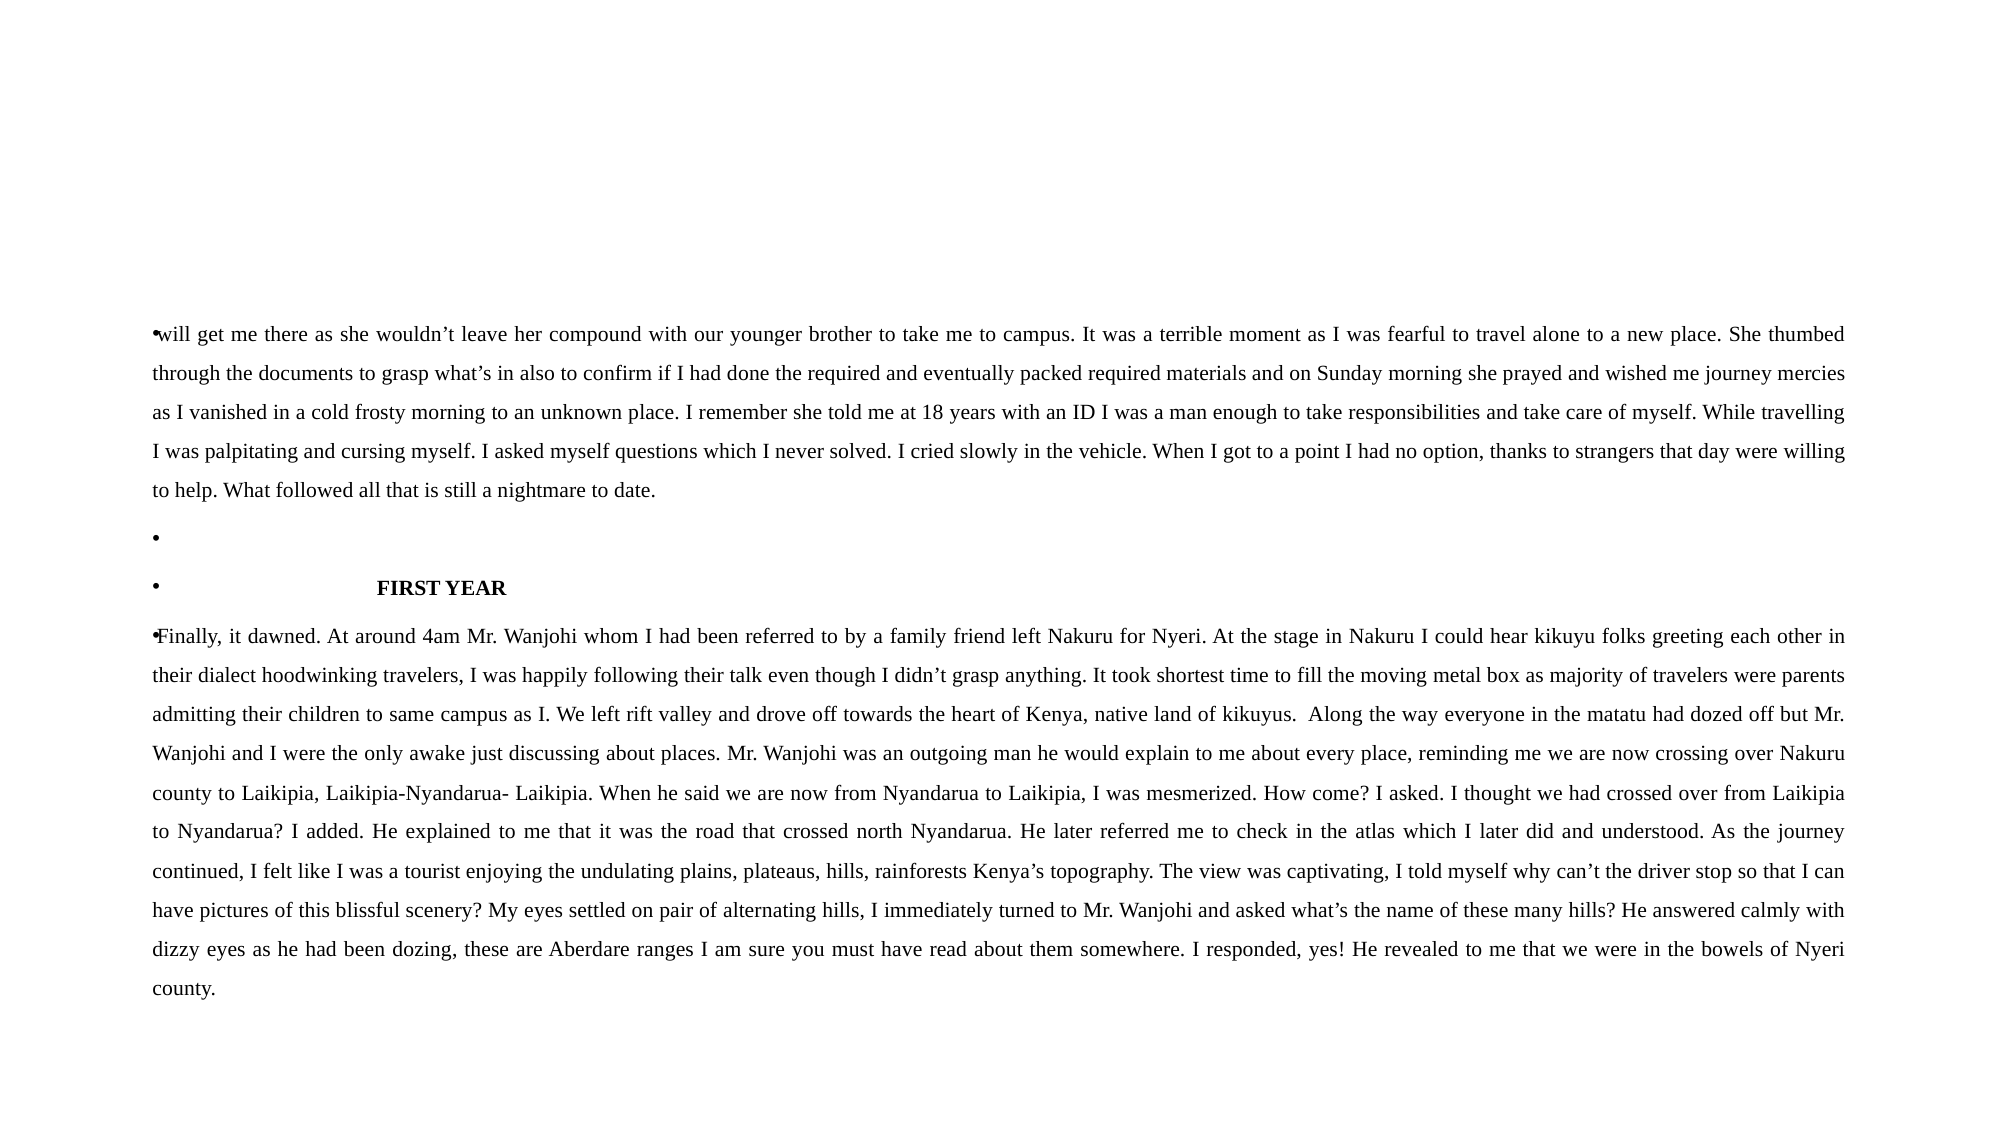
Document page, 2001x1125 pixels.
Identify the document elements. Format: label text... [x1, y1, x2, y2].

list will get me there as she wouldn’t leave her compound with our younger brother to take me to campus. It was a terrible moment as I was fearful to travel alone to a new place. She thumbed through the documents to grasp what’s in also to confirm if I had done the required and eventually packed required materials and on Sunday morning she prayed and wished me journey mercies as I vanished in a cold frosty morning to an unknown place. I remember she told me at 18 years with an ID I was a man enough to take responsibilities and take care of myself. While travelling I was palpitating and cursing myself. I asked myself questions which I never solved. I cried slowly in the vehicle. When I got to a point I had no option, thanks to strangers that day were willing to help. What followed all that is still a nightmare to date. FIRST YEAR Finally, it dawned. At around 4am Mr. Wanjohi whom I had been referred to by a family friend left Nakuru for Nyeri. At the stage in Nakuru I could hear kikuyu folks greeting each other in their dialect hoodwinking travelers, I was happily following their talk even though I didn’t grasp anything. It took shortest time to fill the moving metal box as majority of travelers were parents admitting their children to same campus as I. We left rift valley and drove off towards the heart of Kenya, native land of kikuyus. Along the way everyone in the matatu had dozed off but Mr. Wanjohi and I were the only awake just discussing about places. Mr. Wanjohi was an outgoing man he would explain to me about every place, reminding me we are now crossing over Nakuru county to Laikipia, Laikipia-Nyandarua- Laikipia. When he said we are now from Nyandarua to Laikipia, I was mesmerized. How come? I asked. I thought we had crossed over from Laikipia to Nyandarua? I added. He explained to me that it was the road that crossed north Nyandarua. He later referred me to check in the atlas which I later did and understood. As the journey continued, I felt like I was a tourist enjoying the undulating plains, plateaus, hills, rainforests Kenya’s topography. The view was captivating, I told myself why can’t the driver stop so that I can have pictures of this blissful scenery? My eyes settled on pair of alternating hills, I immediately turned to Mr. Wanjohi and asked what’s the name of these many hills? He answered calmly with dizzy eyes as he had been dozing, these are Aberdare ranges I am sure you must have read about them somewhere. I responded, yes! He revealed to me that we were in the bowels of Nyeri county. [137, 299, 1863, 1014]
